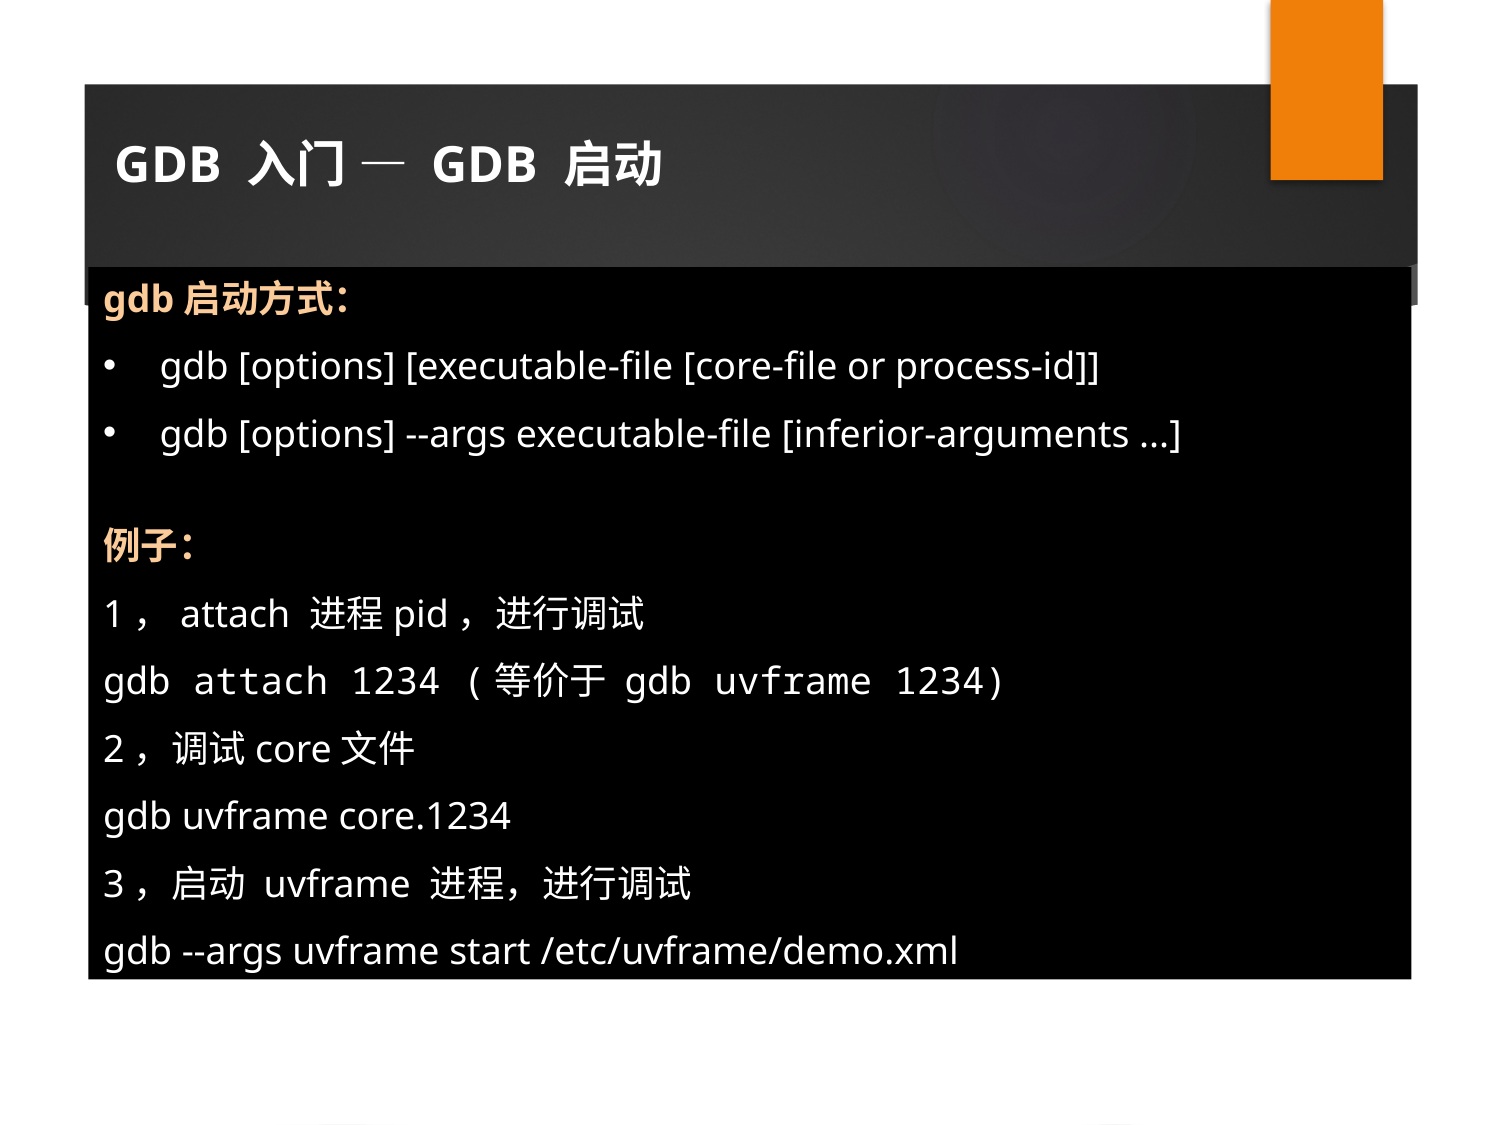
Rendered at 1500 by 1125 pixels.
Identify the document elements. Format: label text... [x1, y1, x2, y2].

text_box gdb启动方式： gdb [options] [executable-file [core-file or process-id]] gdb [options] --args executable-file [inferior-arguments ...] 例子： 1，attach 进程pid，进行调试 gdb attach 1234 (等价于 gdb uvframe 1234) 2，调试core文件 gdb uvframe core.1234 3，启动 uvframe 进程，进行调试 gdb --args uvframe start /etc/uvframe/demo.xml [88, 267, 1412, 980]
text_box GDB 入门 — GDB 启动 [100, 125, 975, 201]
